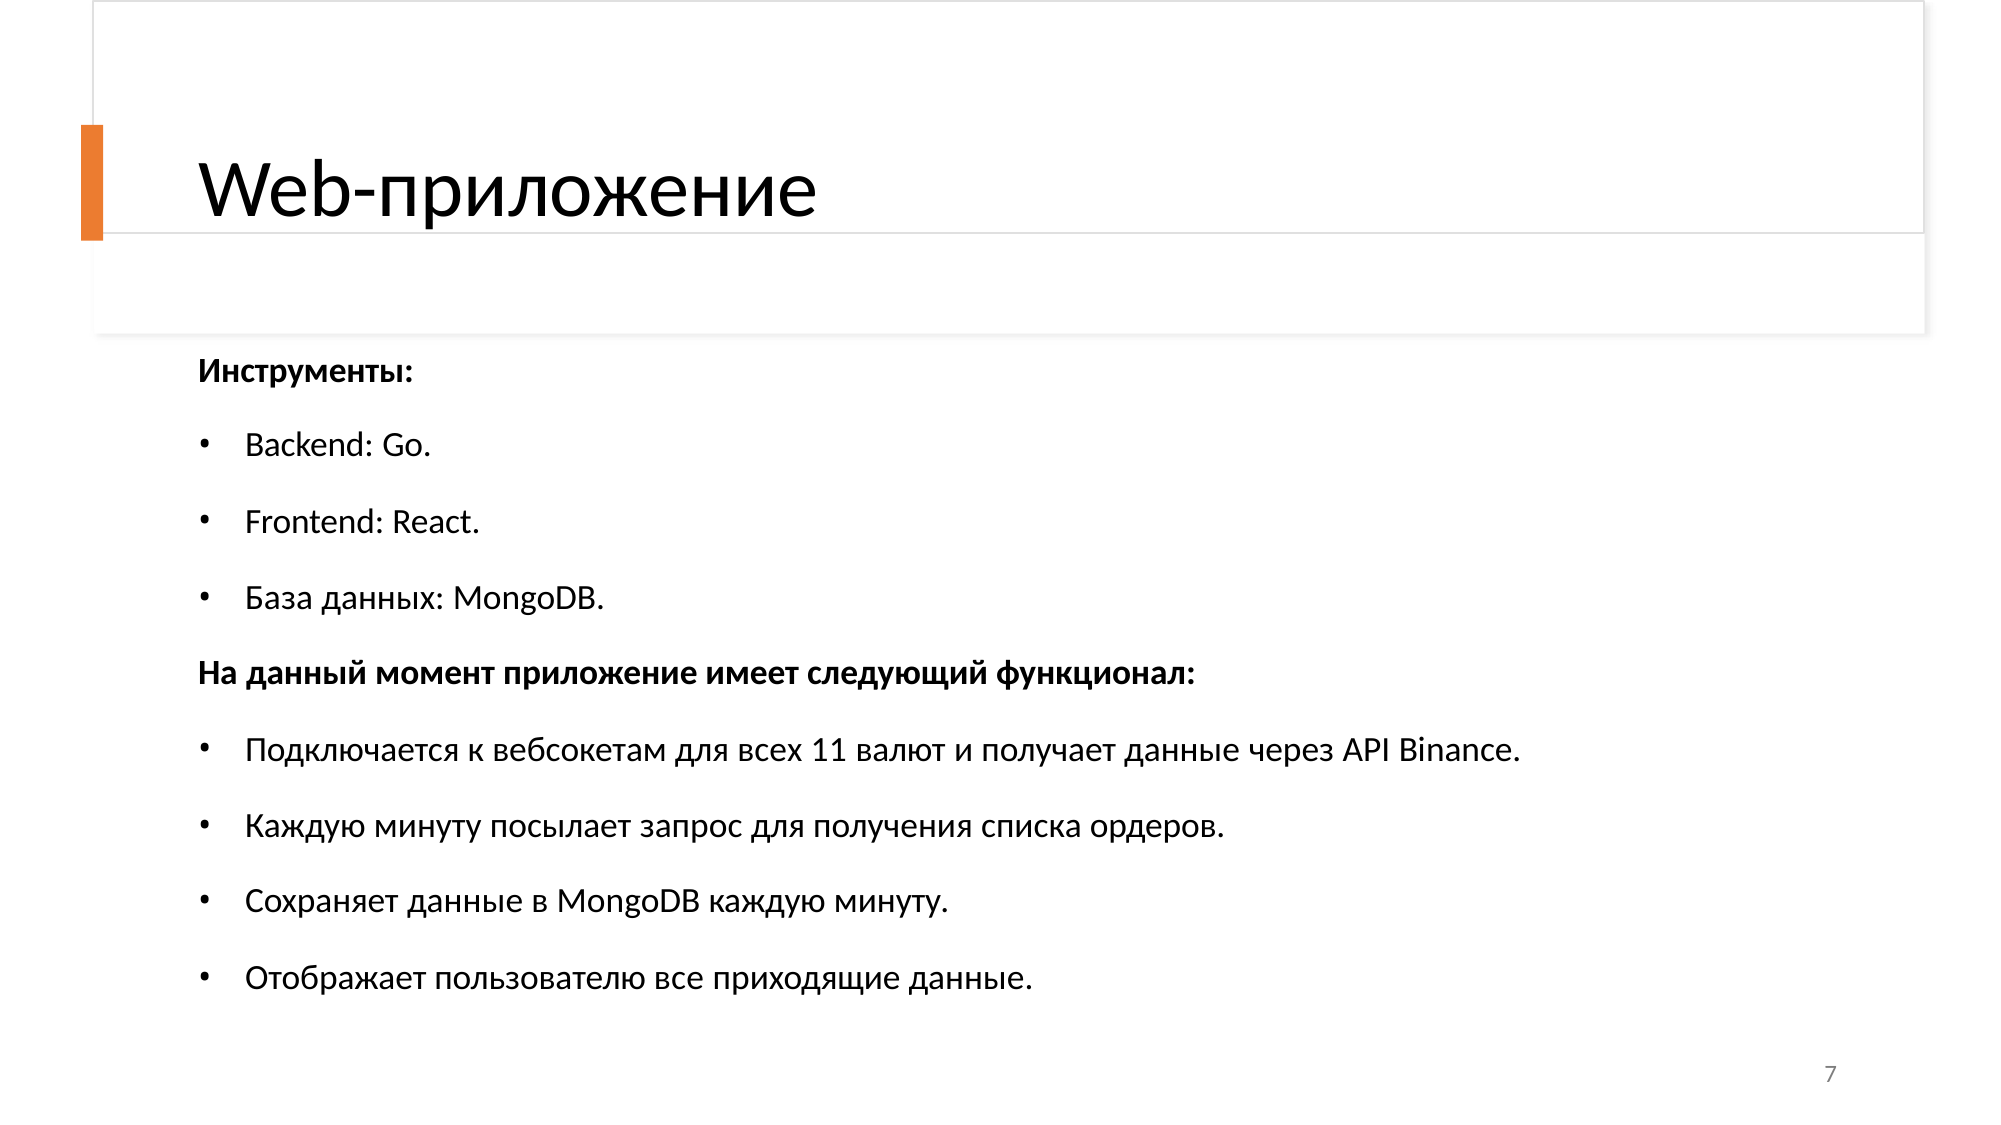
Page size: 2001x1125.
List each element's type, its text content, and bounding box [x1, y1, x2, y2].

picture [89, 0, 1937, 345]
text_box Инструменты: Backend: Go. Frontend: React. База данных: MongoDB. На данный момент приложение имеет следующий функционал: Подключается к вебсокетам для всех 11 валют и получает данные через API Binance. Каждую минуту посылает запрос для получения списка ордеров. Сохраняет данные в MongoDB каждую минуту. Отображает пользователю все приходящие данные. [196, 343, 1528, 997]
text_box [81, 124, 104, 241]
title Web-приложение [92, 0, 1925, 233]
slide_number 7 [1818, 1061, 1844, 1125]
